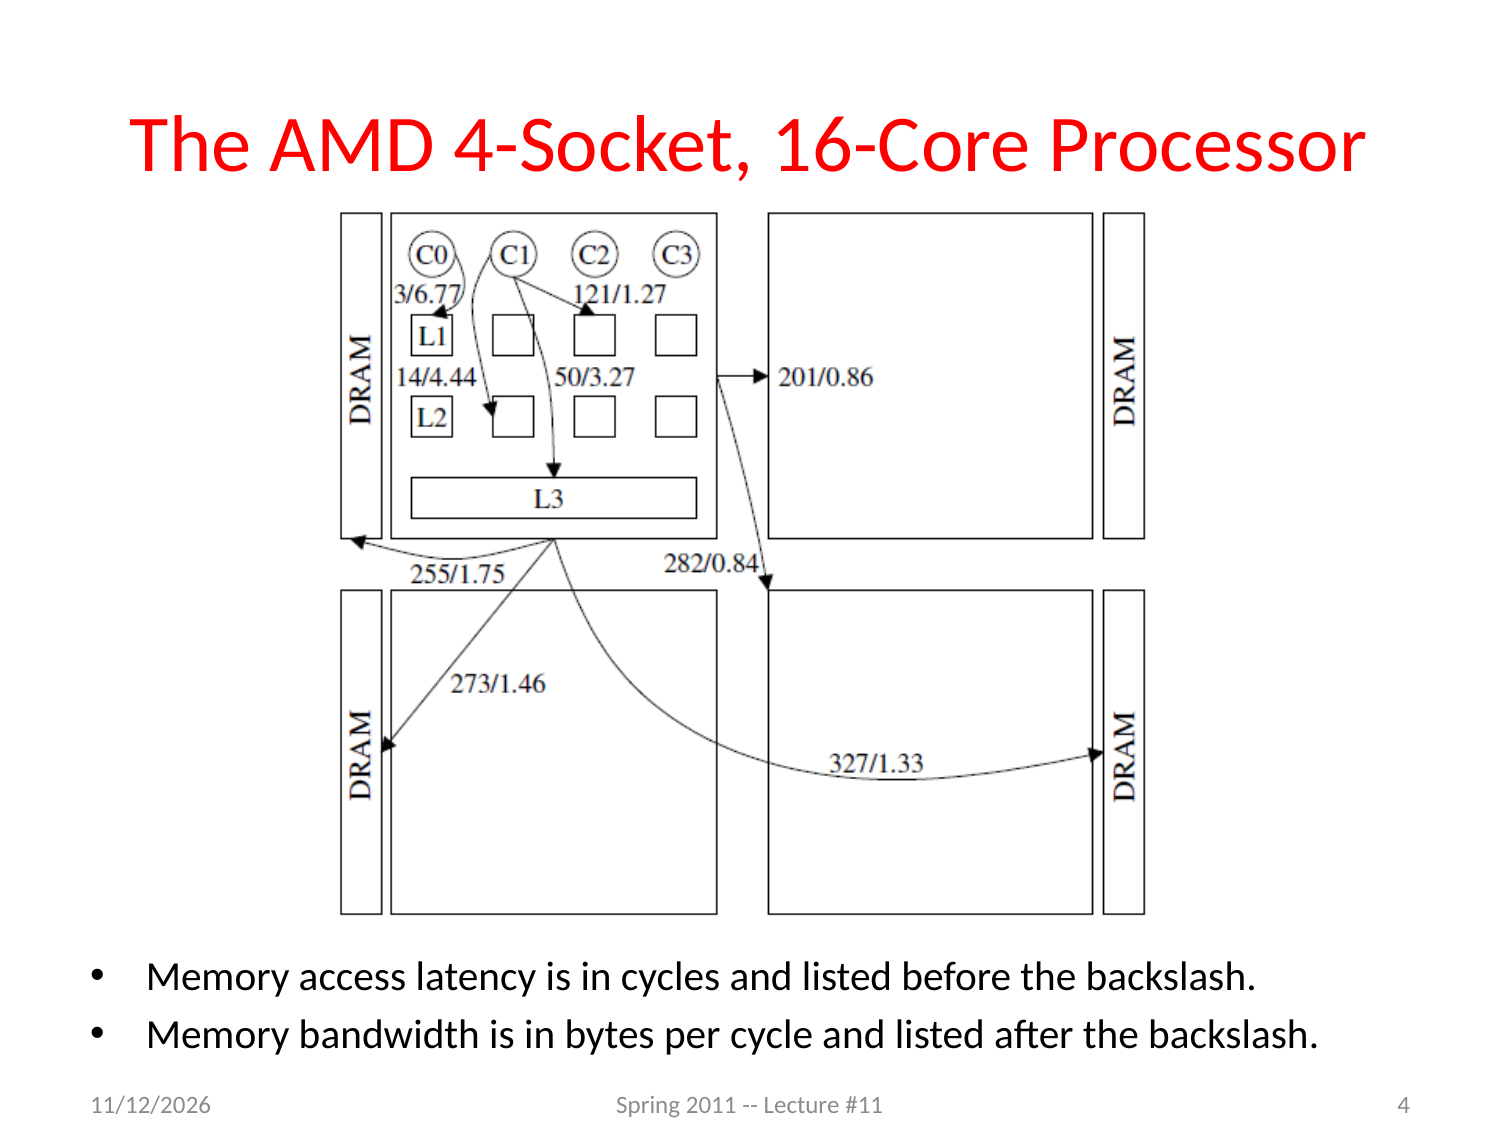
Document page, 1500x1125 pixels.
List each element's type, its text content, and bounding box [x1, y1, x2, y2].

slide_number 4 [1074, 1073, 1425, 1125]
list Memory access latency is in cycles and listed before the backslash. Memory bandwidth is in bytes per cycle and listed after the backslash. [75, 941, 1439, 1067]
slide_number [75, 1073, 425, 1125]
title The AMD 4-Socket, 16-Core Processor [75, 45, 1425, 233]
picture [328, 208, 1150, 924]
footer Spring 2011 -- Lecture #11 [512, 1073, 988, 1125]
